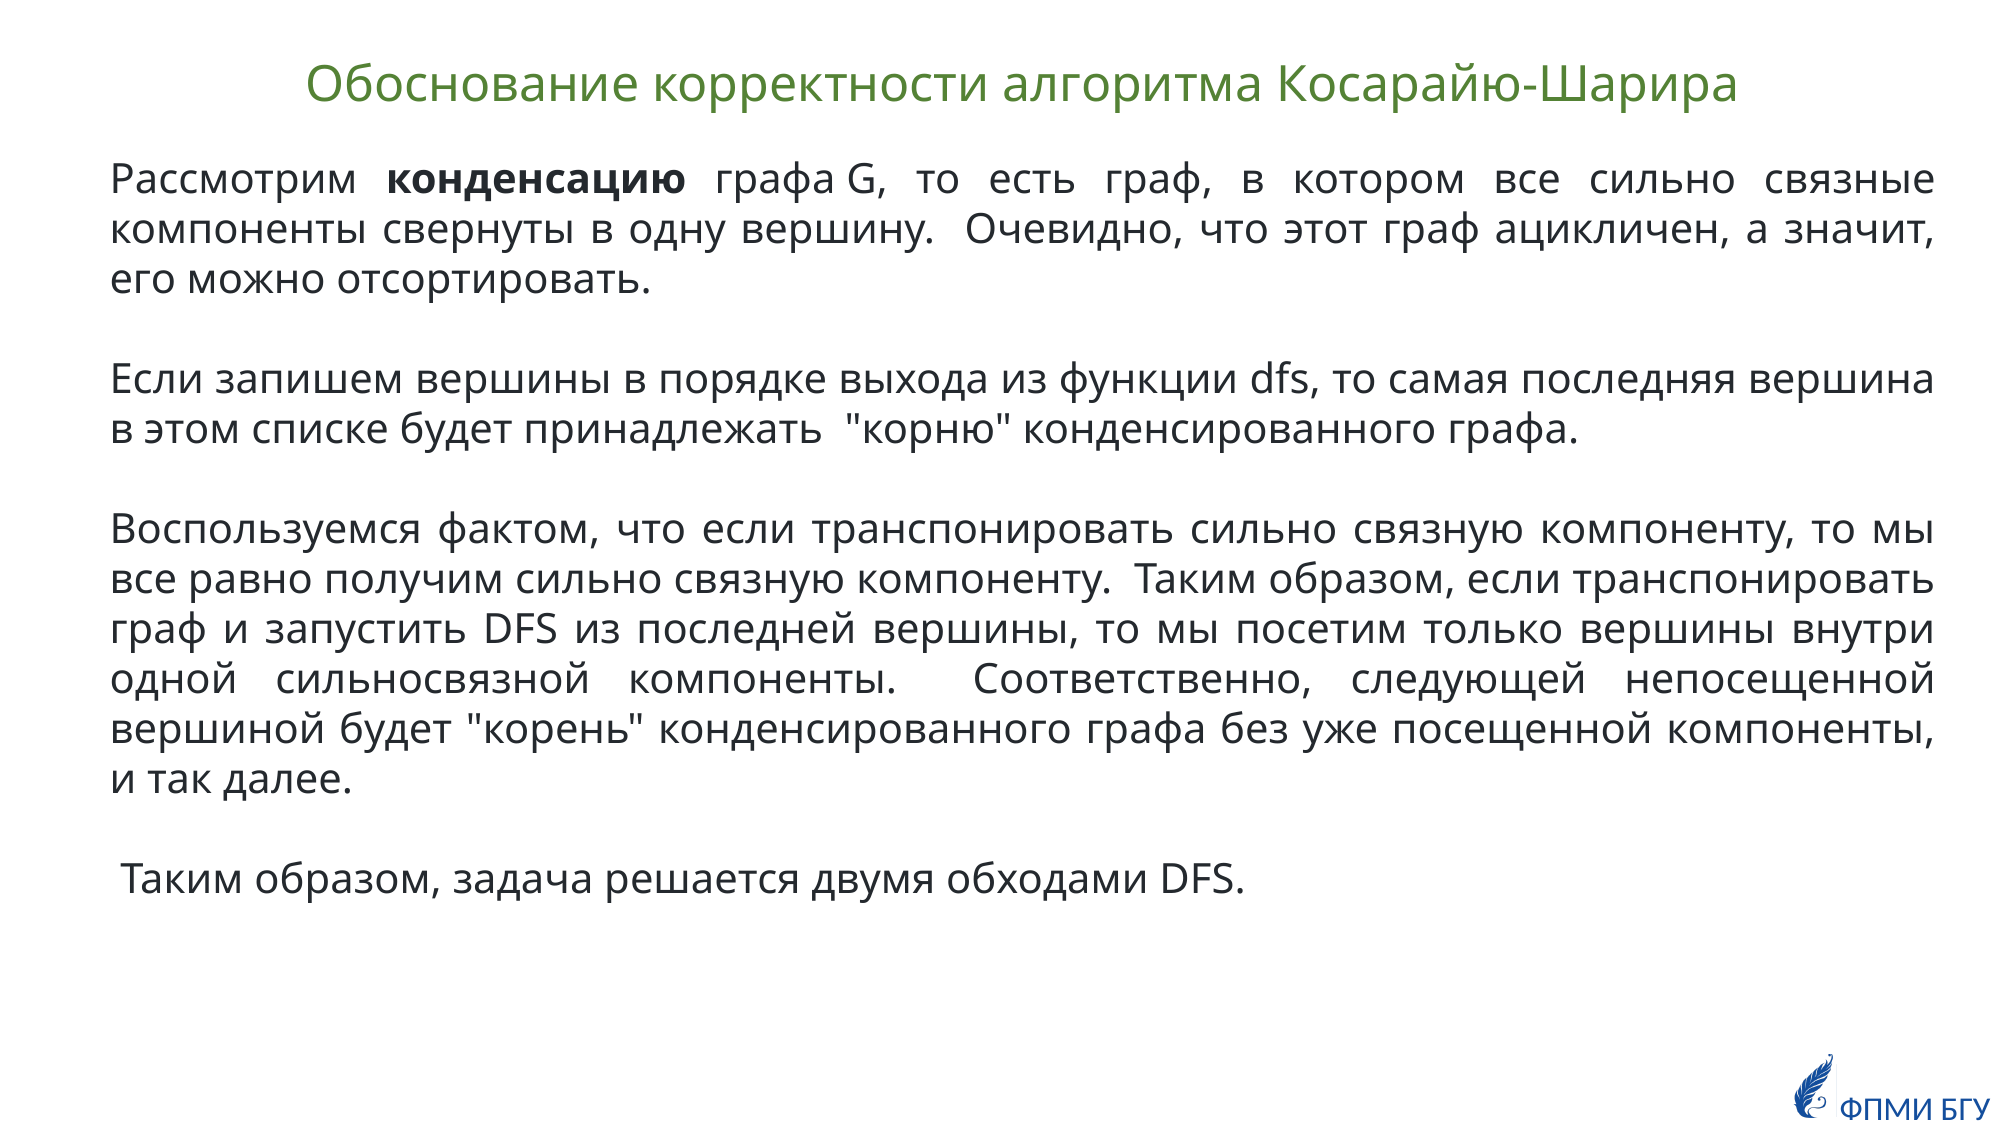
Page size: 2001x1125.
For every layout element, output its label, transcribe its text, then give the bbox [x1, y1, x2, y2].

text_box ФПМИ БГУ [1830, 1087, 2000, 1125]
picture [1793, 1053, 1837, 1118]
text_box Обоснование корректности алгоритма Косарайю-Шарира Рассмотрим конденсацию графа G, то есть граф, в котором все сильно связные компоненты свернуты в одну вершину. Очевидно, что этот граф ацикличен, а значит, его можно отсортировать. Если запишем вершины в порядке выхода из функции dfs, то самая последняя вершина в этом списке будет принадлежать "корню" конденсированного графа. Воспользуемся фактом, что если транспонировать сильно связную компоненту, то мы все равно получим сильно связную компоненту. Таким образом, если транспонировать граф и запустить DFS из последней вершины, то мы посетим только вершины внутри одной сильносвязной компоненты. Соответственно, следующей непосещенной вершиной будет "корень" конденсированного графа без уже посещенной компоненты, и так далее. Таким образом, задача решается двумя обходами DFS. [109, 51, 1936, 902]
